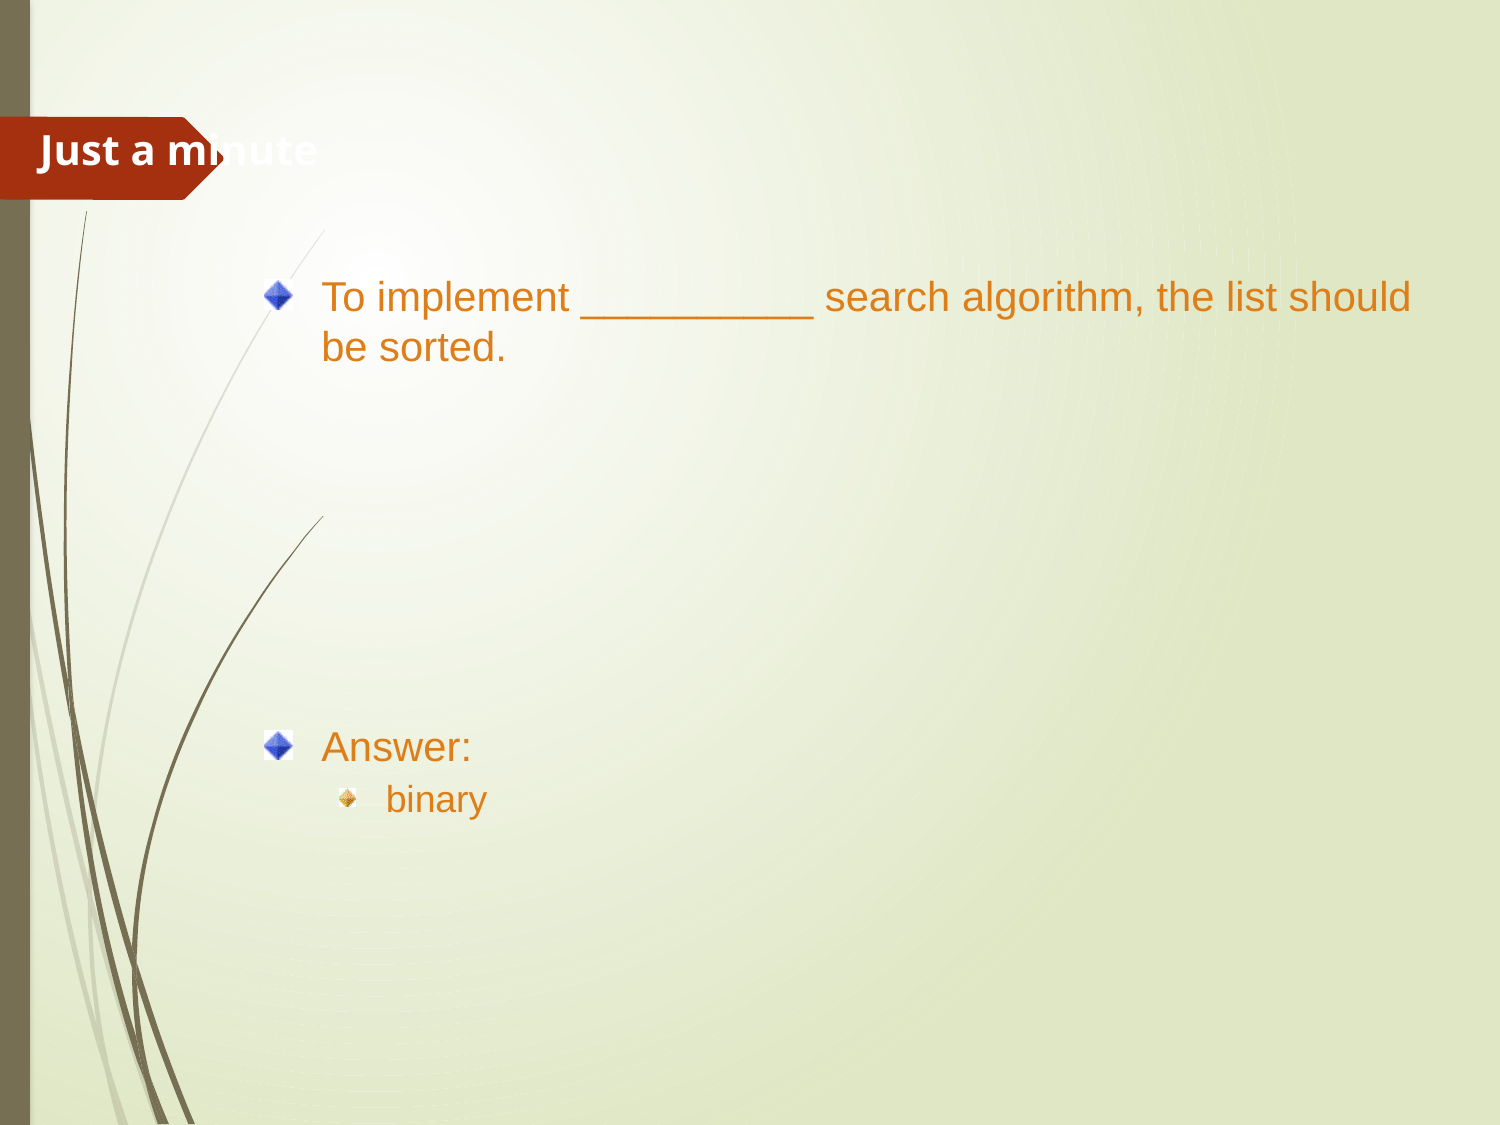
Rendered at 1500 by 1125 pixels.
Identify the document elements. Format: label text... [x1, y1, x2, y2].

text_box Answer: binary [250, 712, 1451, 1012]
text_box Just a minute [25, 116, 1151, 182]
picture [339, 788, 356, 807]
text_box To implement __________ search algorithm, the list should be sorted. [250, 262, 1451, 663]
picture [264, 279, 293, 310]
picture [264, 730, 293, 760]
